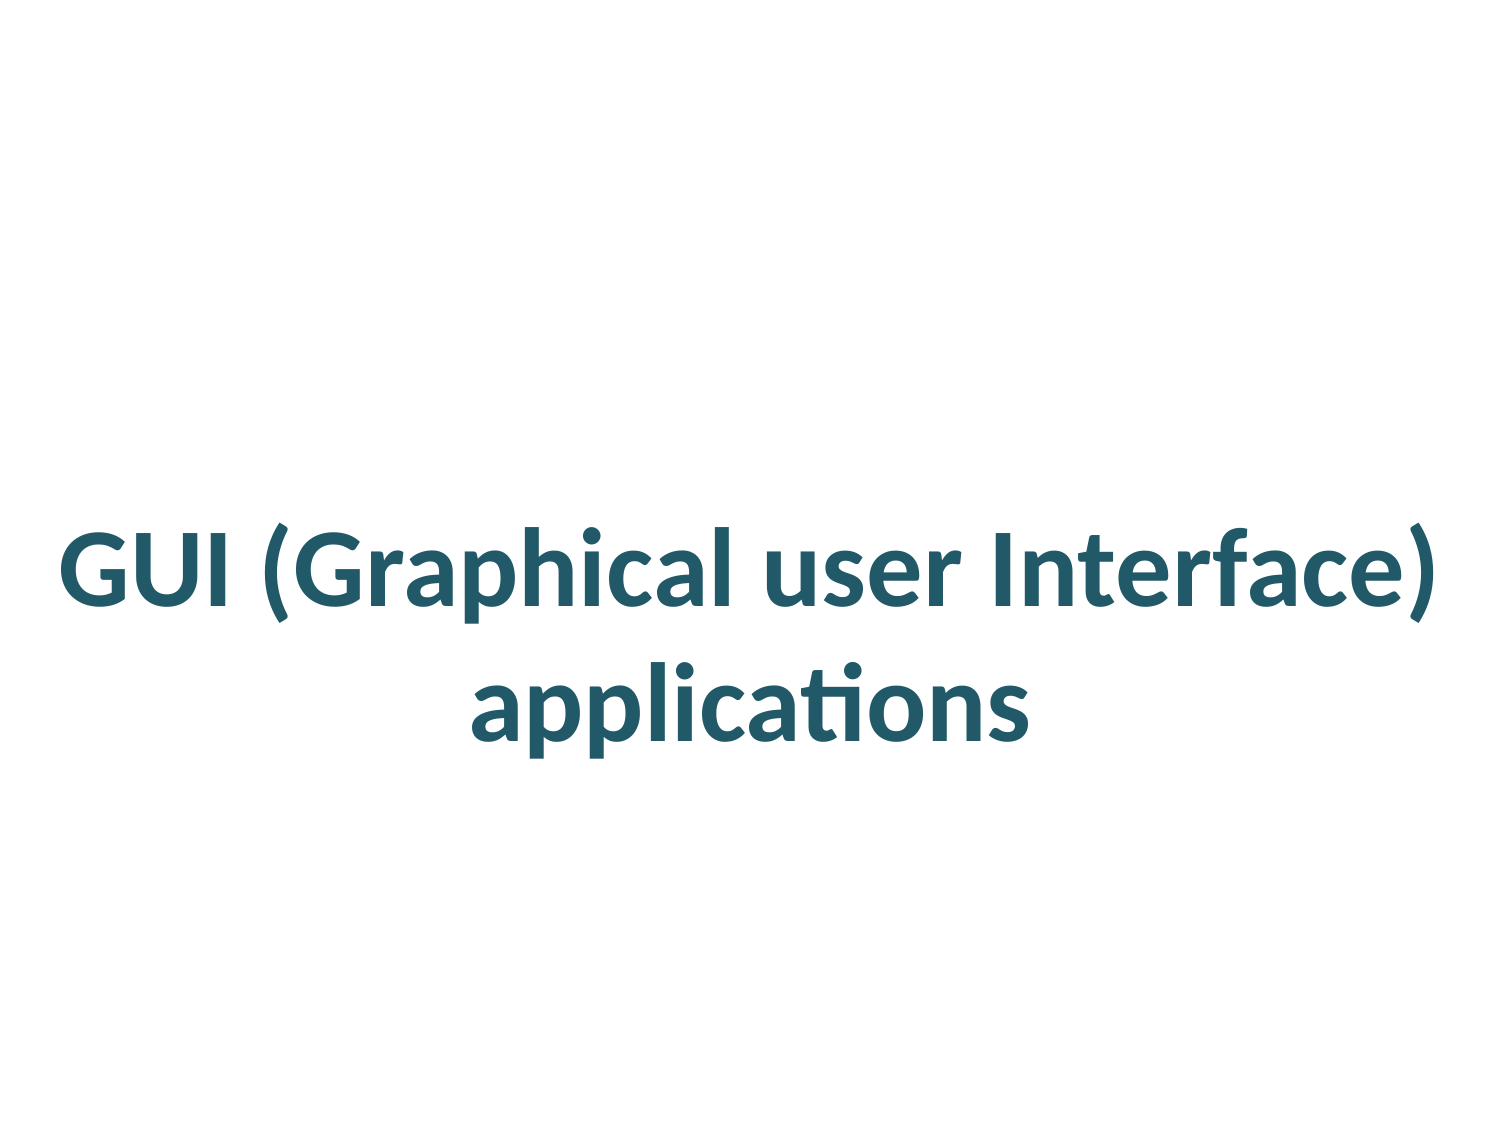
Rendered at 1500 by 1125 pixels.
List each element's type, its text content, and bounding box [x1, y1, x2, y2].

text_box GUI (Graphical user Interface) applications [43, 486, 1457, 772]
